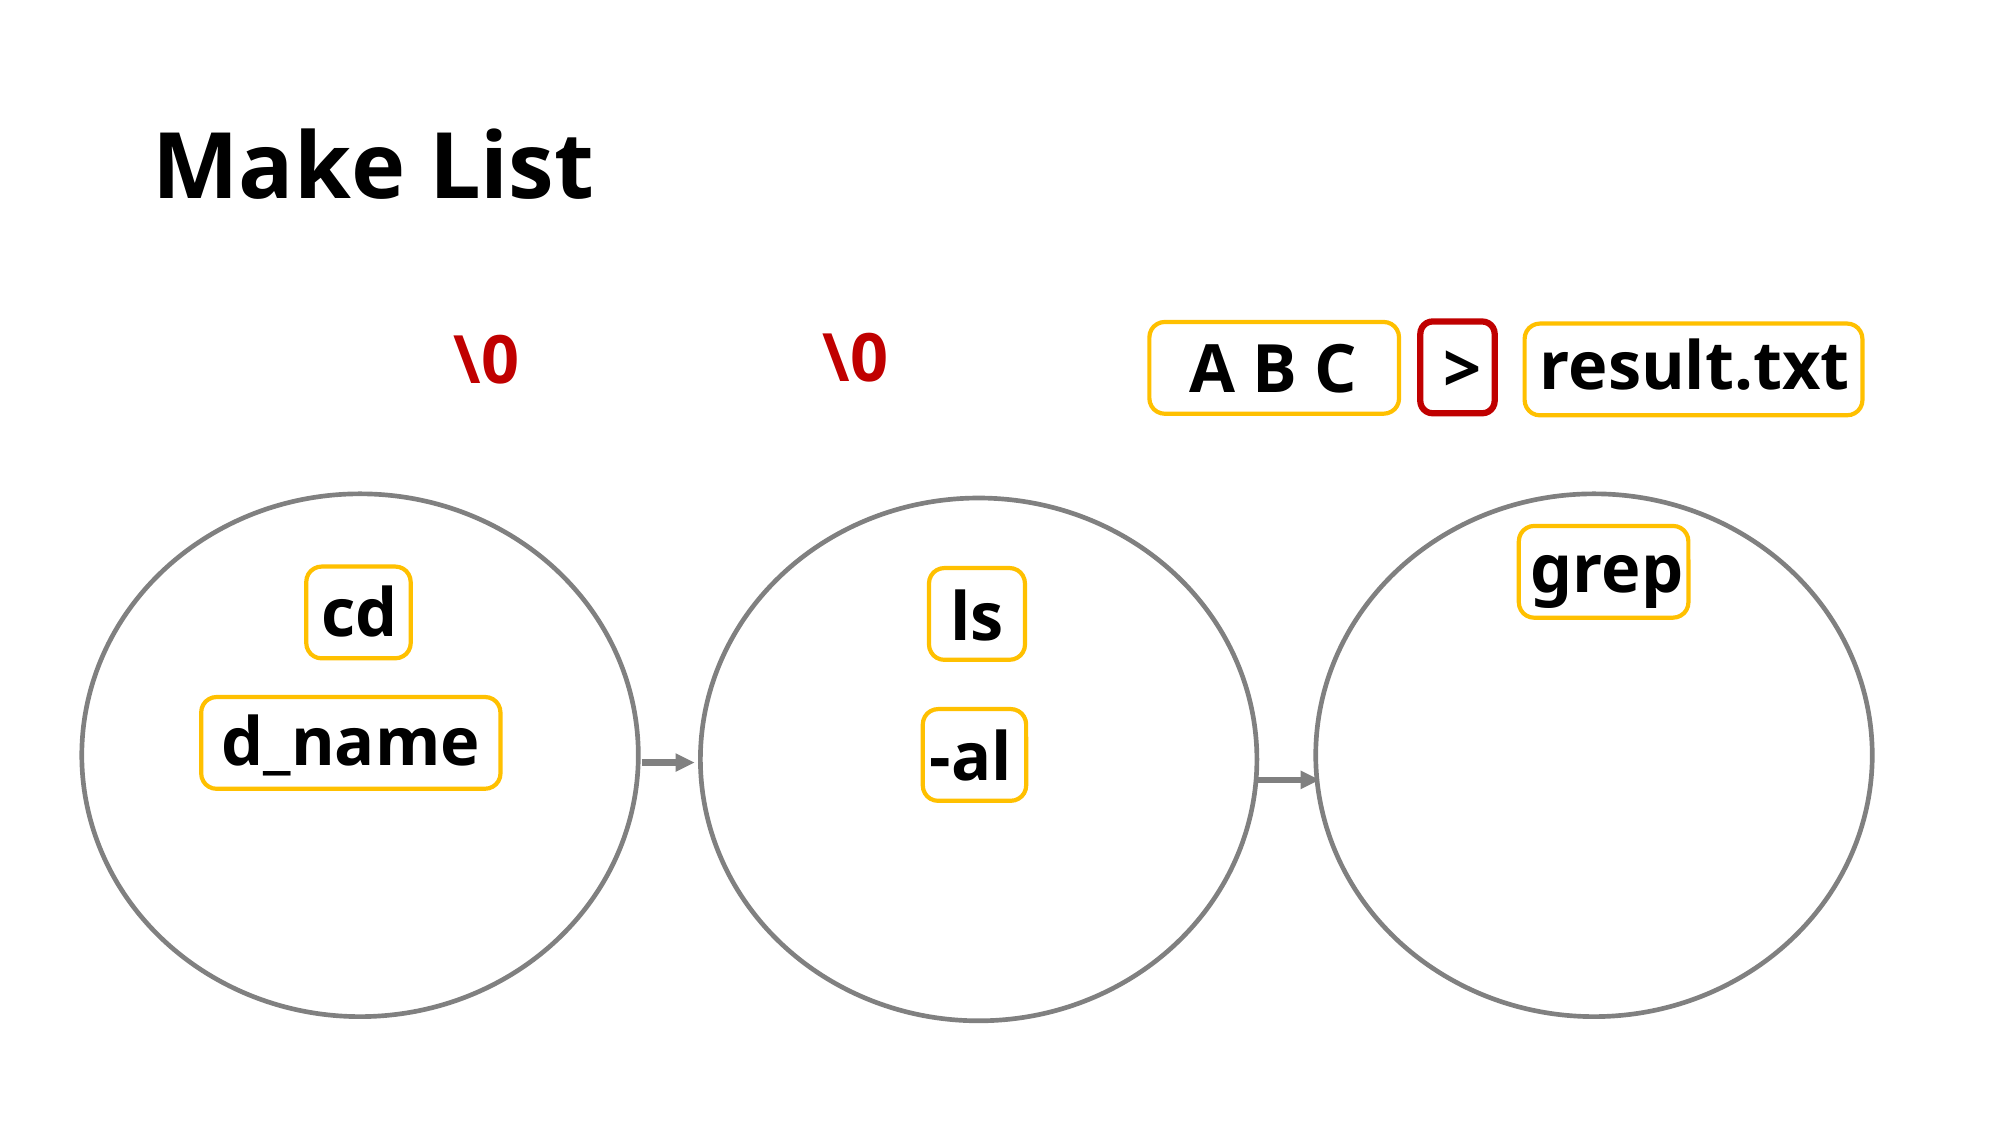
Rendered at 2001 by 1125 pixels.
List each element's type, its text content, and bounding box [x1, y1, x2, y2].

title Make List [137, 59, 1863, 278]
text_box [1312, 318, 1494, 415]
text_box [282, 562, 438, 659]
text_box [1314, 492, 1874, 1018]
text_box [1494, 518, 1720, 618]
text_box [1494, 315, 1895, 416]
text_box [1123, 318, 1312, 415]
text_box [864, 566, 1090, 663]
text_box [80, 492, 640, 1018]
text_box \0 [373, 309, 599, 404]
text_box [699, 496, 1258, 1022]
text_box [858, 706, 1084, 803]
text_box \0 [743, 307, 969, 402]
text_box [194, 691, 508, 789]
